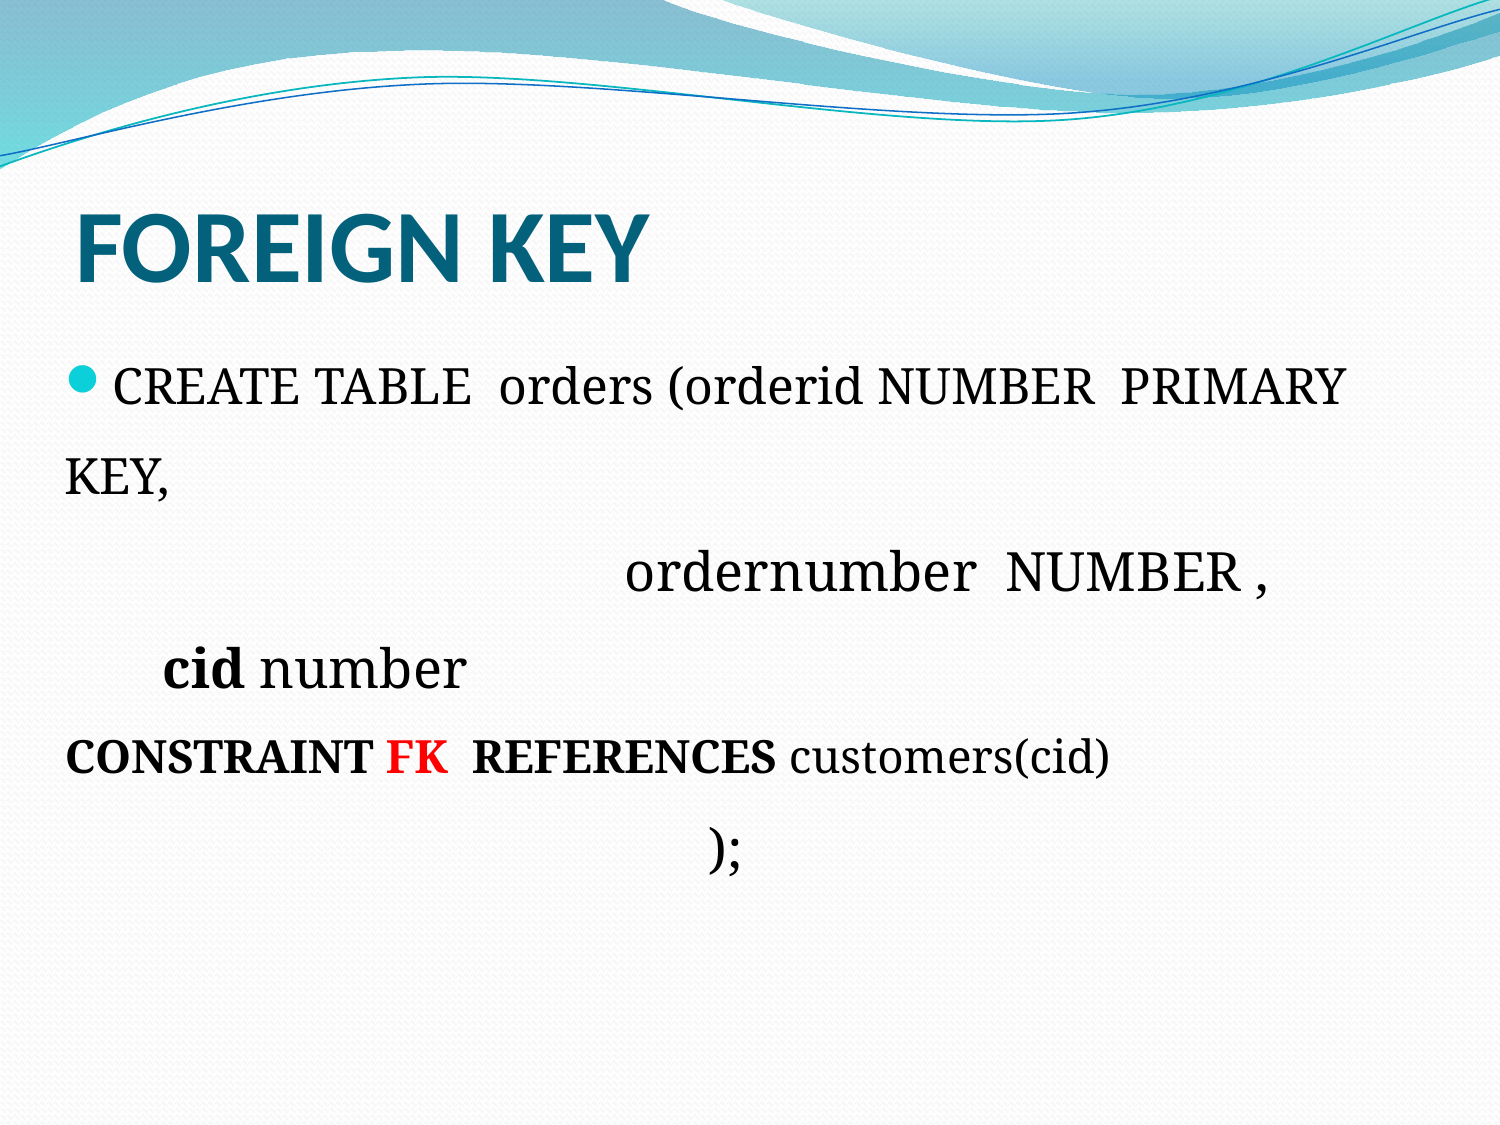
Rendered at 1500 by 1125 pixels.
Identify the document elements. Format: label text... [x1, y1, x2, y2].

list CREATE TABLE orders (orderid NUMBER PRIMARY KEY, ordernumber NUMBER , cid number CONSTRAINT FK REFERENCES customers(cid) ); [50, 317, 1463, 1038]
title FOREIGN KEY [75, 115, 1425, 303]
